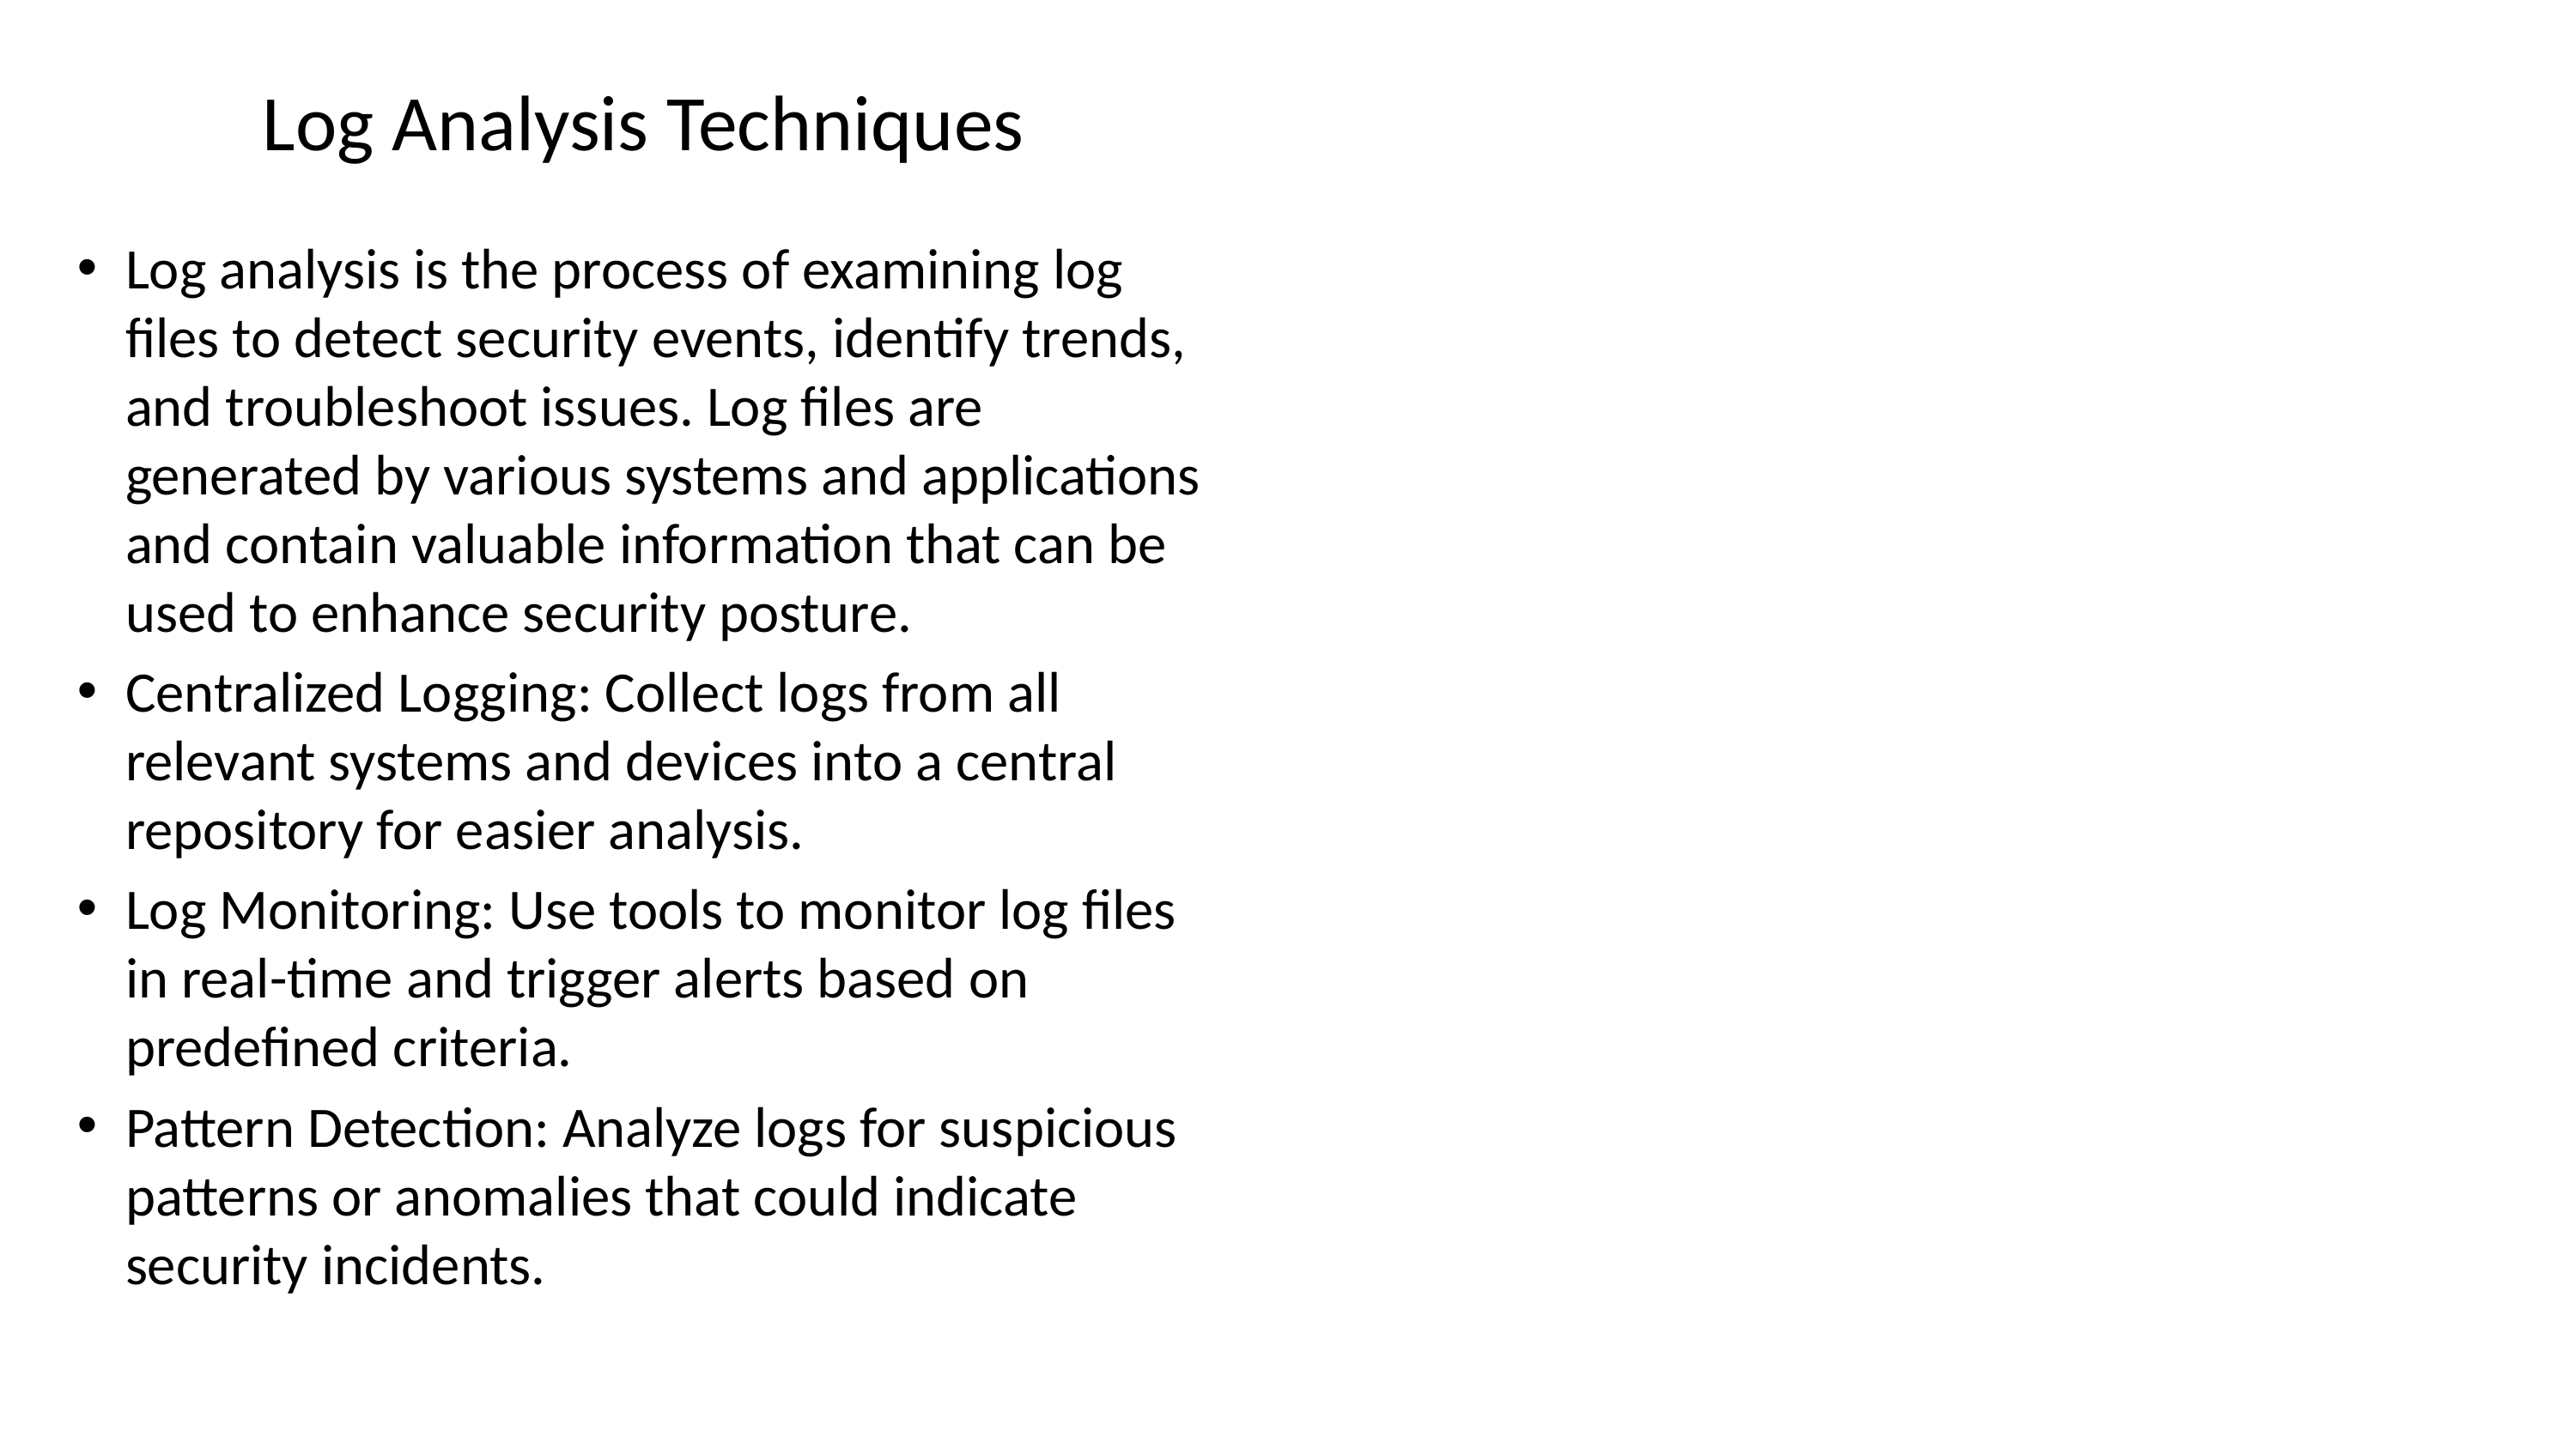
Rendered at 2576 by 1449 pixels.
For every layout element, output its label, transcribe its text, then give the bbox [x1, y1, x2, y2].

title Log Analysis Techniques [64, 39, 1224, 200]
list Log analysis is the process of examining log files to detect security events, identify trends, and troubleshoot issues. Log files are generated by various systems and applications and contain valuable information that can be used to enhance security posture. Centralized Logging: Collect logs from all relevant systems and devices into a central repository for easier analysis. Log Monitoring: Use tools to monitor log files in real-time and trigger alerts based on predefined criteria. Pattern Detection: Analyze logs for suspicious patterns or anomalies that could indicate security incidents. [64, 225, 1224, 863]
